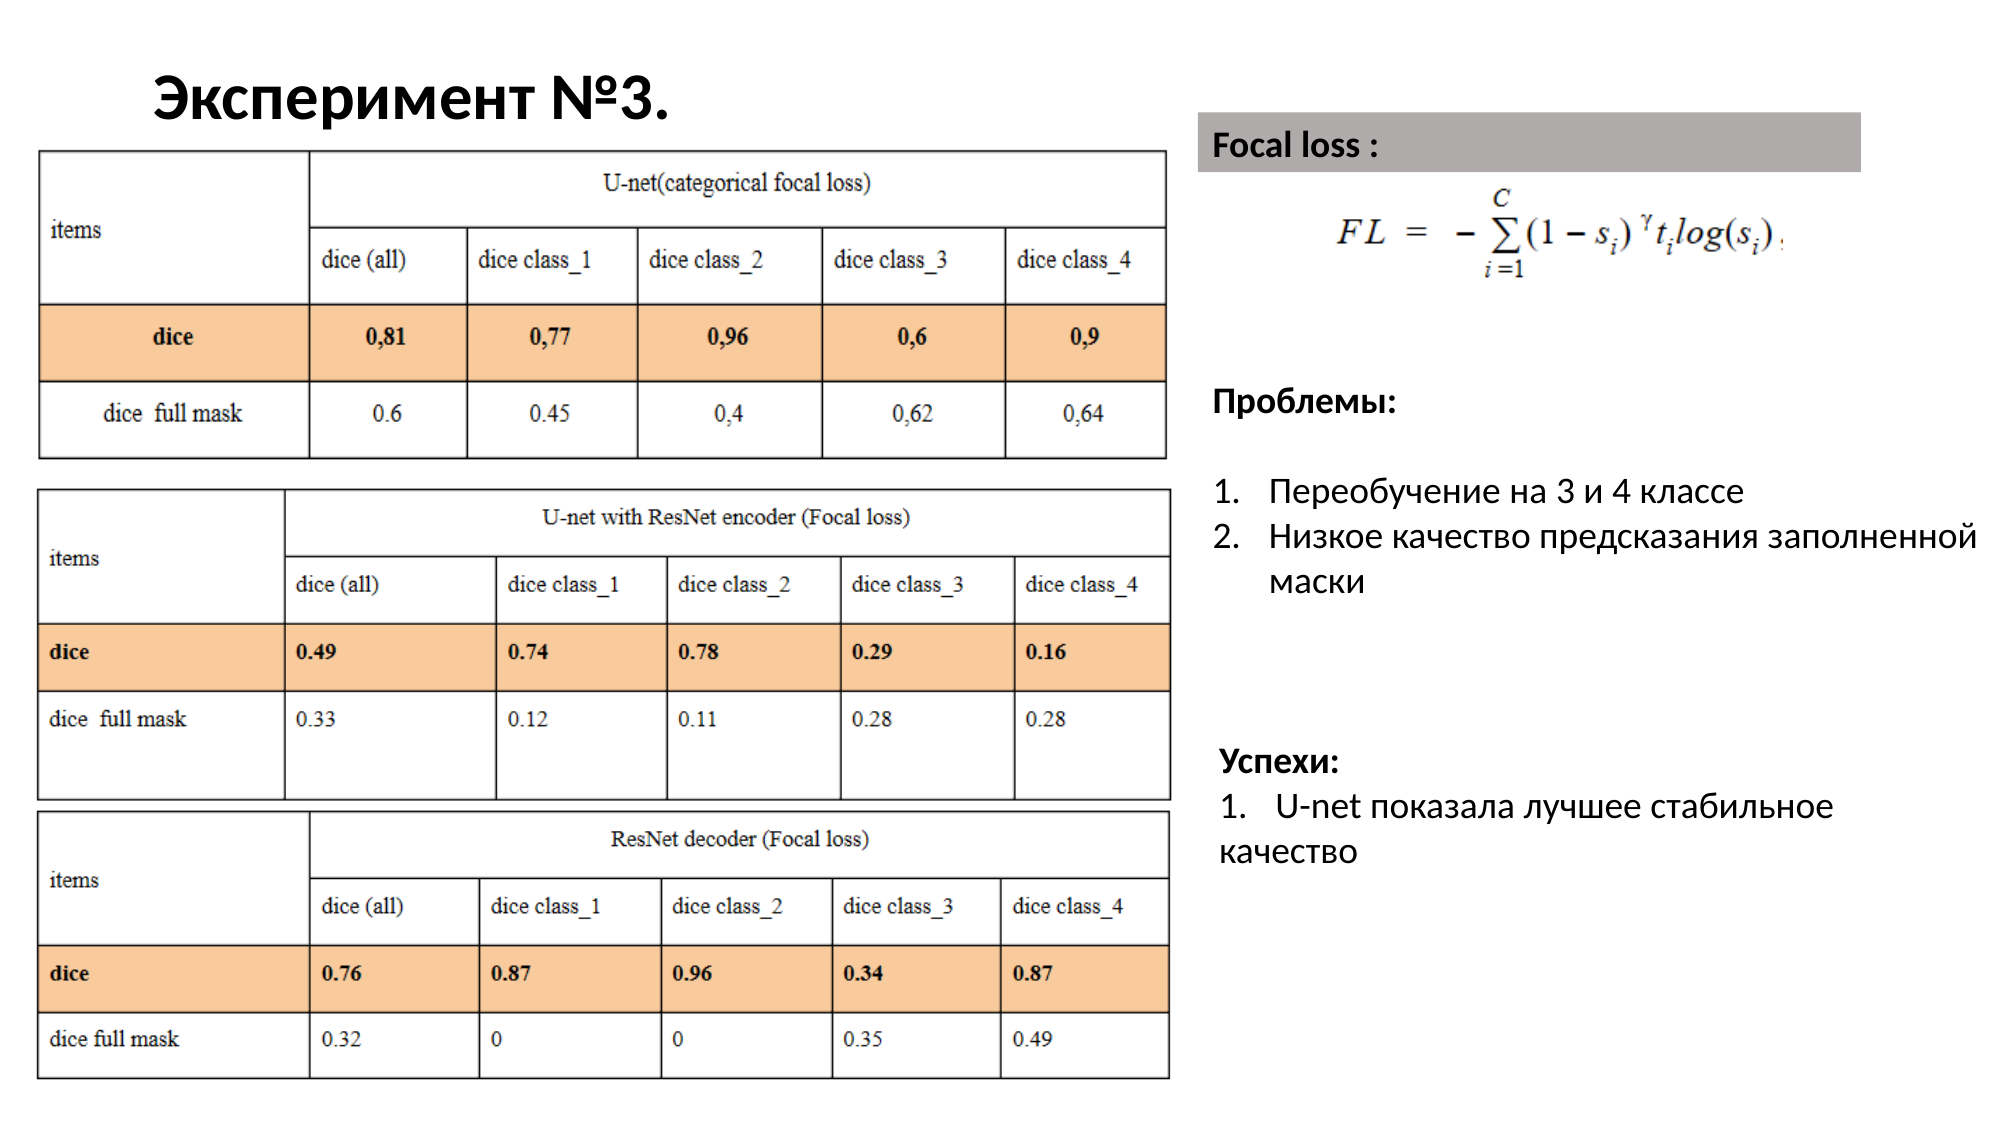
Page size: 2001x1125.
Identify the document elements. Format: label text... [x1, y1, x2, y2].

picture [32, 482, 1177, 1089]
title Эксперимент №3. [139, 42, 1815, 142]
text_box Проблемы: Переобучение на 3 и 4 классе Низкое качество предсказания заполненной маски [1197, 368, 2000, 609]
picture [32, 141, 1177, 469]
picture [1325, 173, 1783, 284]
text_box Успехи: U-net показала лучшее стабильное качество [1204, 728, 2000, 924]
text_box Focal loss : [1197, 112, 1861, 173]
